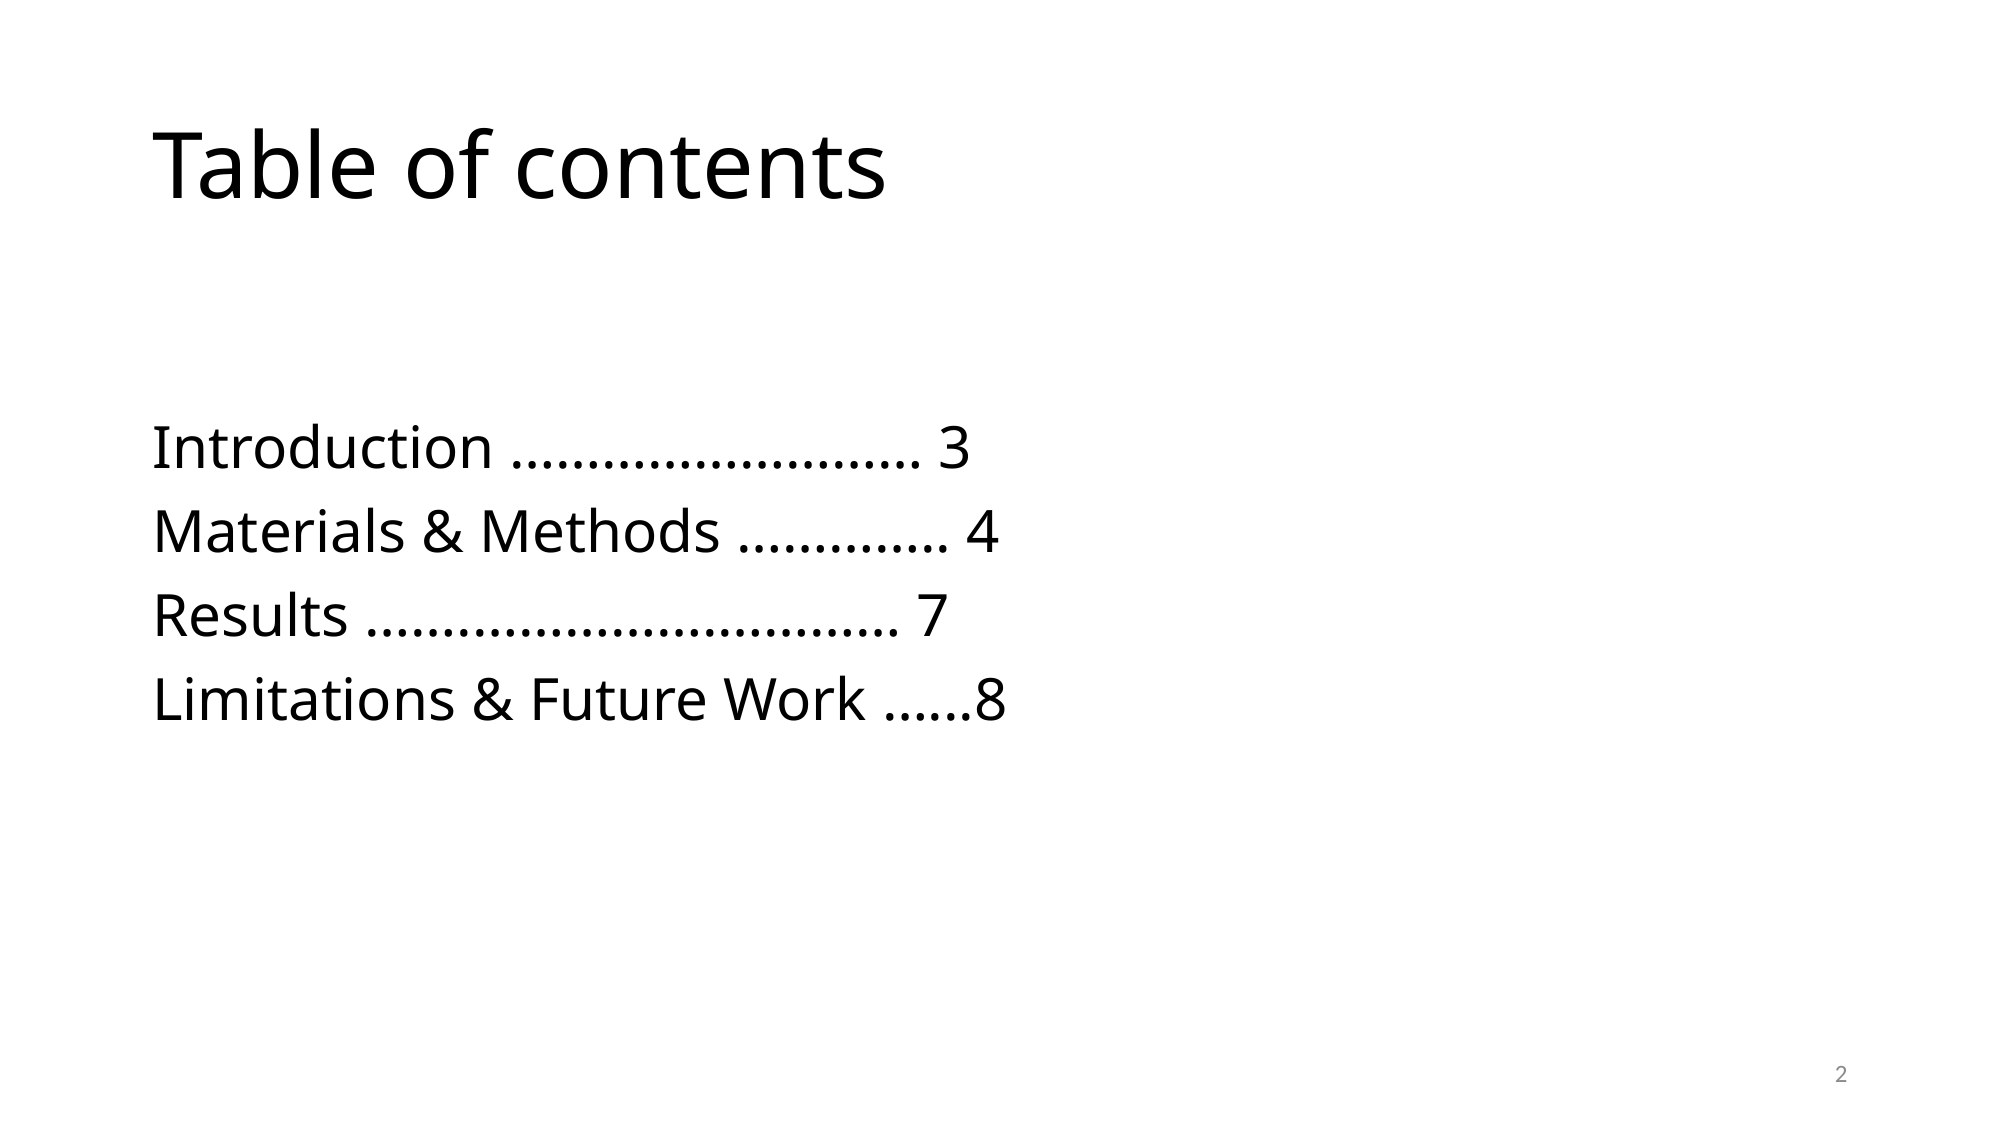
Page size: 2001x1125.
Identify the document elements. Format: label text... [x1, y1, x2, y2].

title Table of contents [137, 59, 1863, 278]
slide_number 2 [1412, 1042, 1863, 1103]
list Introduction ……………………… 3 Materials & Methods ………….. 4 Results …….…………….………… 7 Limitations & Future Work …...8 [137, 411, 1863, 1125]
